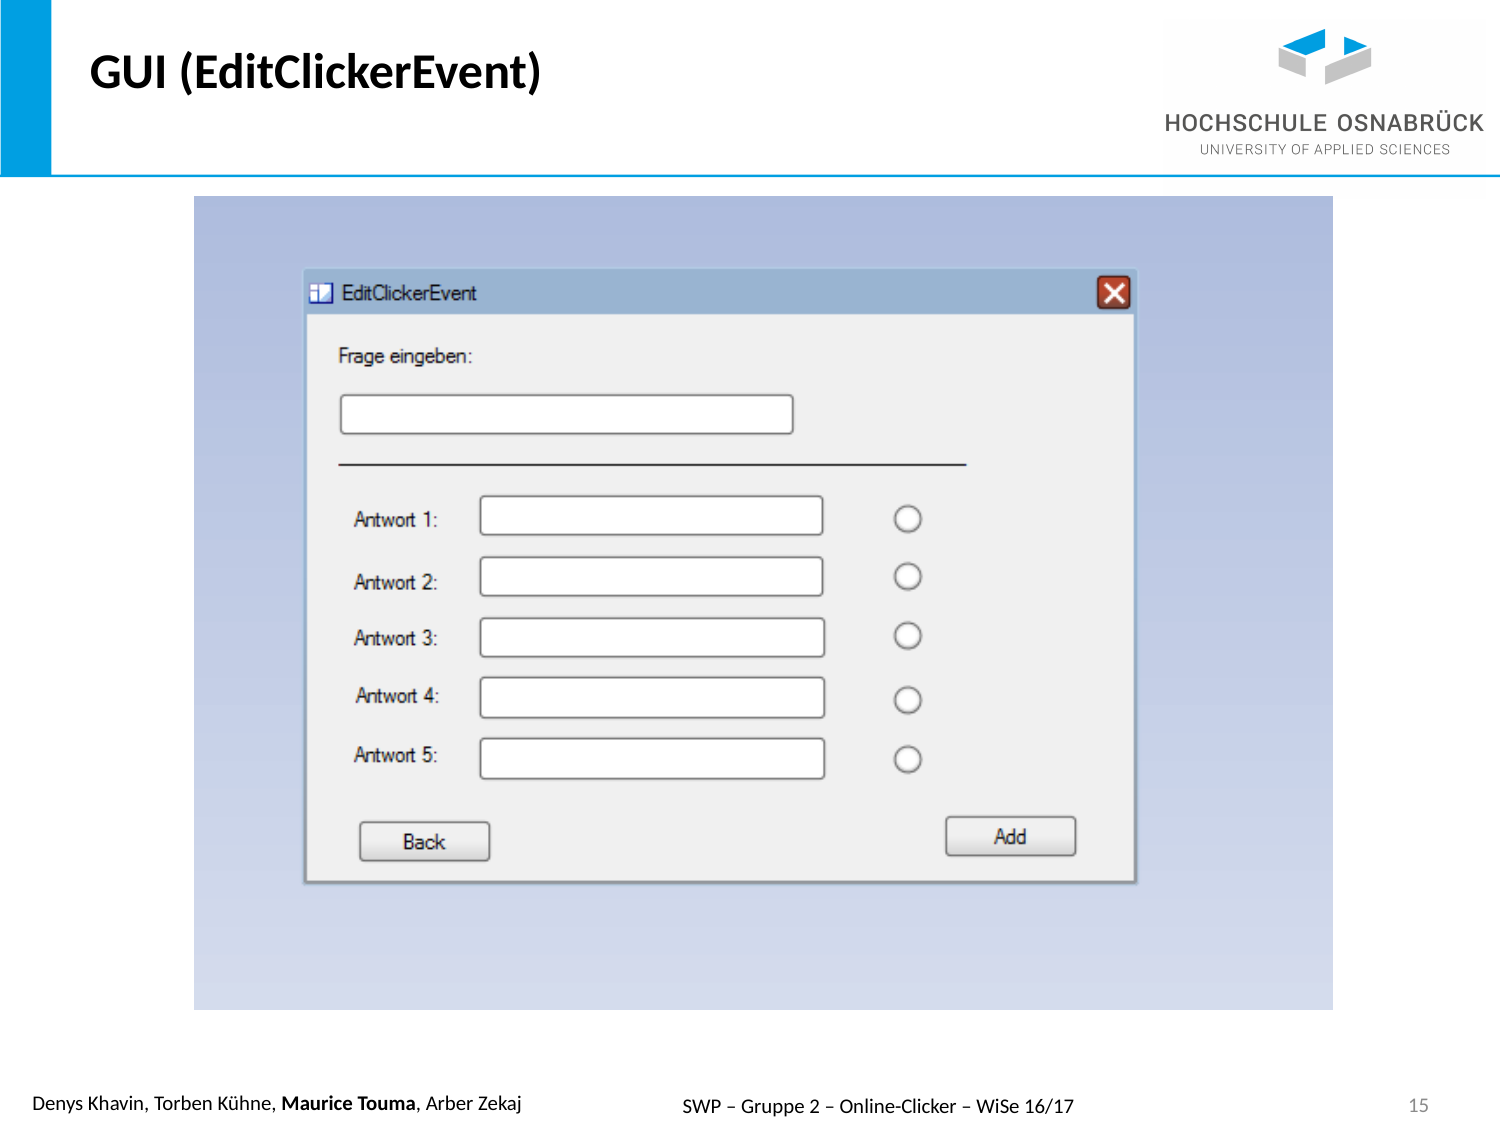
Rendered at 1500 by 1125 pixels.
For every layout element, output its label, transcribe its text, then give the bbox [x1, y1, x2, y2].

picture [194, 178, 1486, 1011]
footer SWP – Gruppe 2 – Online-Clicker – WiSe 16/17 [608, 1084, 1149, 1125]
title GUI (EditClickerEvent) [75, 30, 1117, 157]
slide_number 15 [1364, 1084, 1445, 1123]
picture [1163, 19, 1486, 174]
